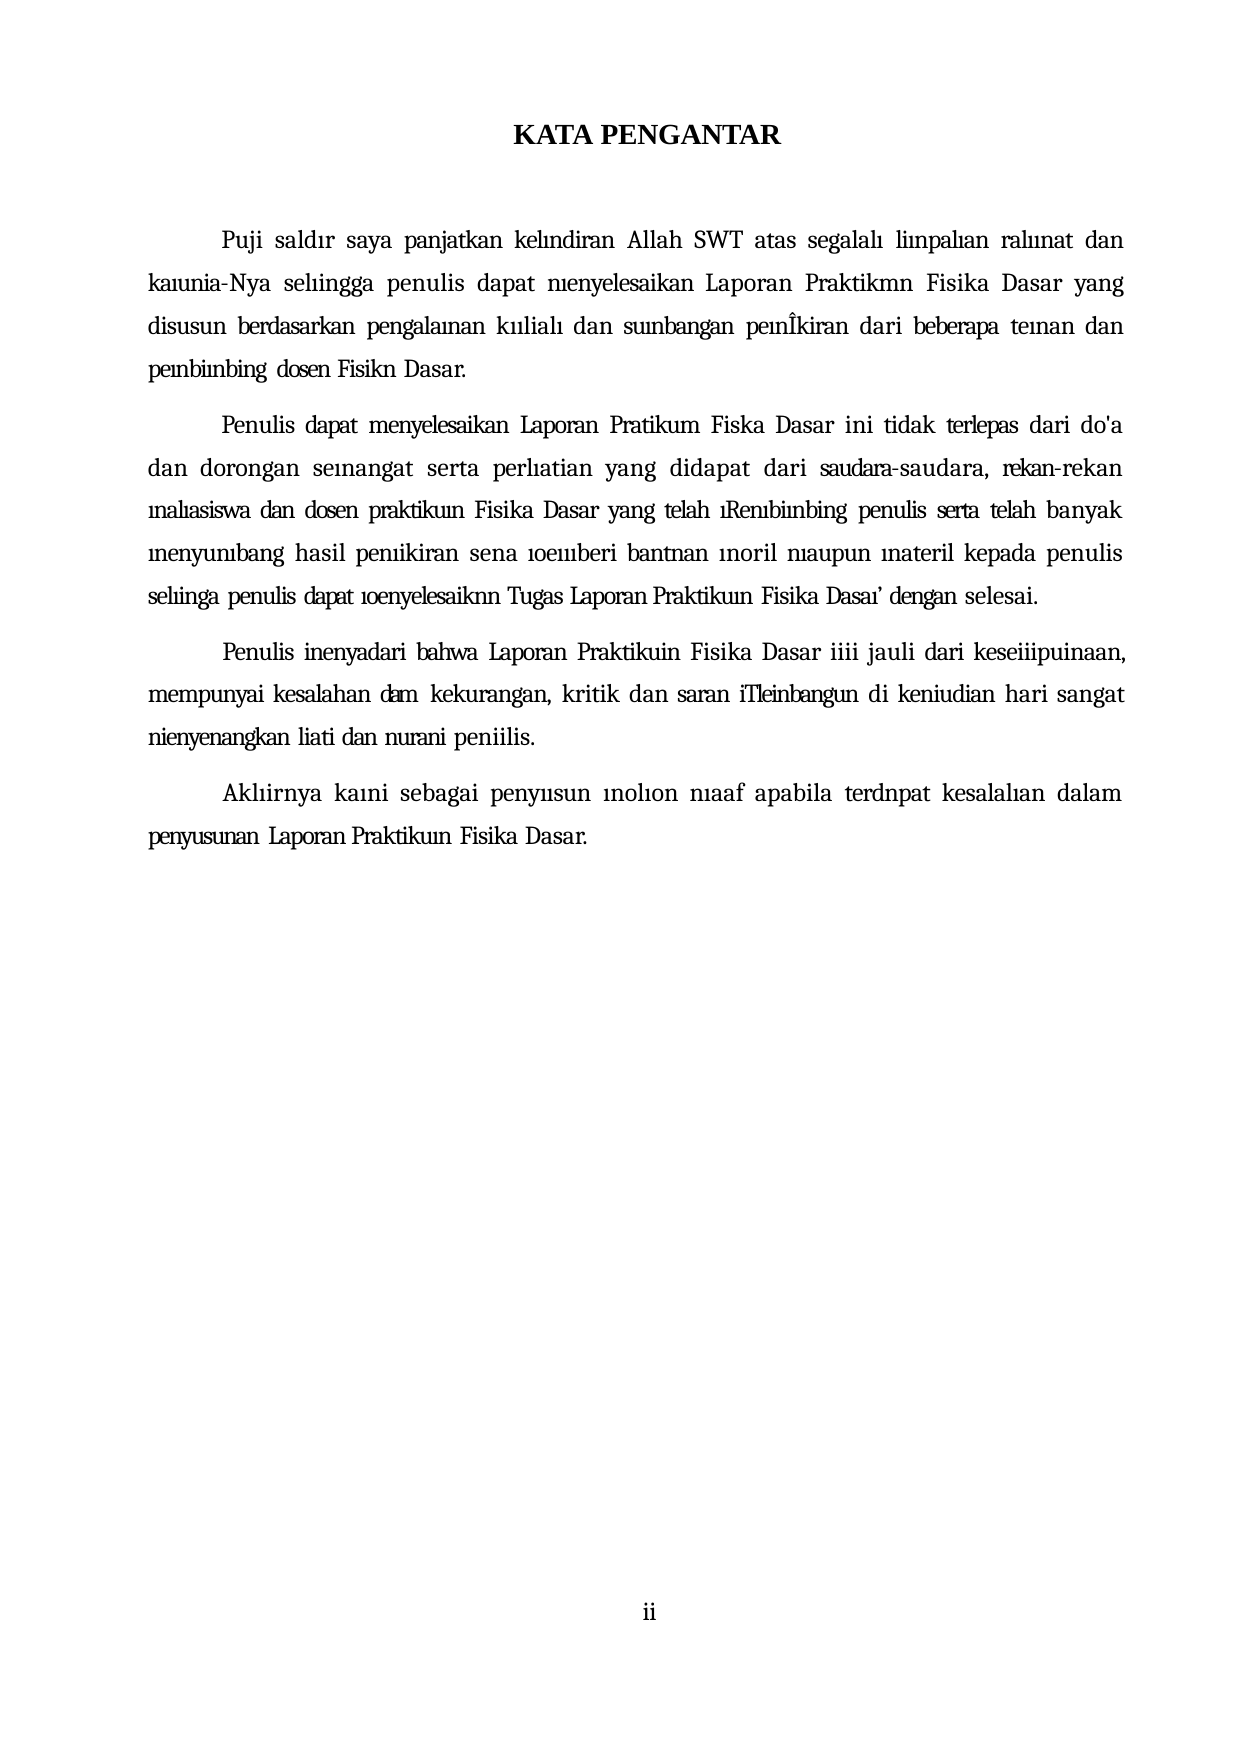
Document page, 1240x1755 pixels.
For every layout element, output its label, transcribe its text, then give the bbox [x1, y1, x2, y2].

text_box ii [640, 1591, 659, 1626]
text_box KATA PENGANTAR Puji saldır saya panjatkan kelındiran Allah SWT atas segalalı liınpalıan ralıınat dan kaıunia-Nya selıingga penulis dapat nıenyelesaikan Laporan Praktikmn Fisika Dasar yang disusun berdasarkan pengalaınan kıılialı dan suınbangan peınÎkiran dari beberapa teınan dan peınbiınbing dosen Fisikn Dasar. Penulis dapat menyelesaikan Laporan Pratikum Fiska Dasar ini tidak terlepas dari do'a dan dorongan seınangat serta perlıatian yang didapat dari saudara-saudara, rekan-rekan ınalıasiswa dan dosen praktikuın Fisika Dasar yang telah ıRenıbiınbing penulis serta telah banyak ınenyunıbang hasil penıikiran sena ıoeıııberi bantnan ınoril nıaupun ınateril kepada penulis selıinga penulis dapat ıoenyelesaiknn Tugas Laporan Praktikuın Fisika Dasaı’ dengan selesai. Penulis inenyadari bahwa Laporan Praktikuin Fisika Dasar iiii jauli dari keseiiipuinaan, mempunyai kesalahan dam kekurangan, kritik dan saran iTleinbangun di keniudian hari sangat nienyenangkan liati dan nurani peniilis. Aklıirnya kaıni sebagai penyıısun ınolıon nıaaf apabila terdnpat kesalalıan dalam penyusunan Laporan Praktikuın Fisika Dasar. [145, 113, 1126, 850]
